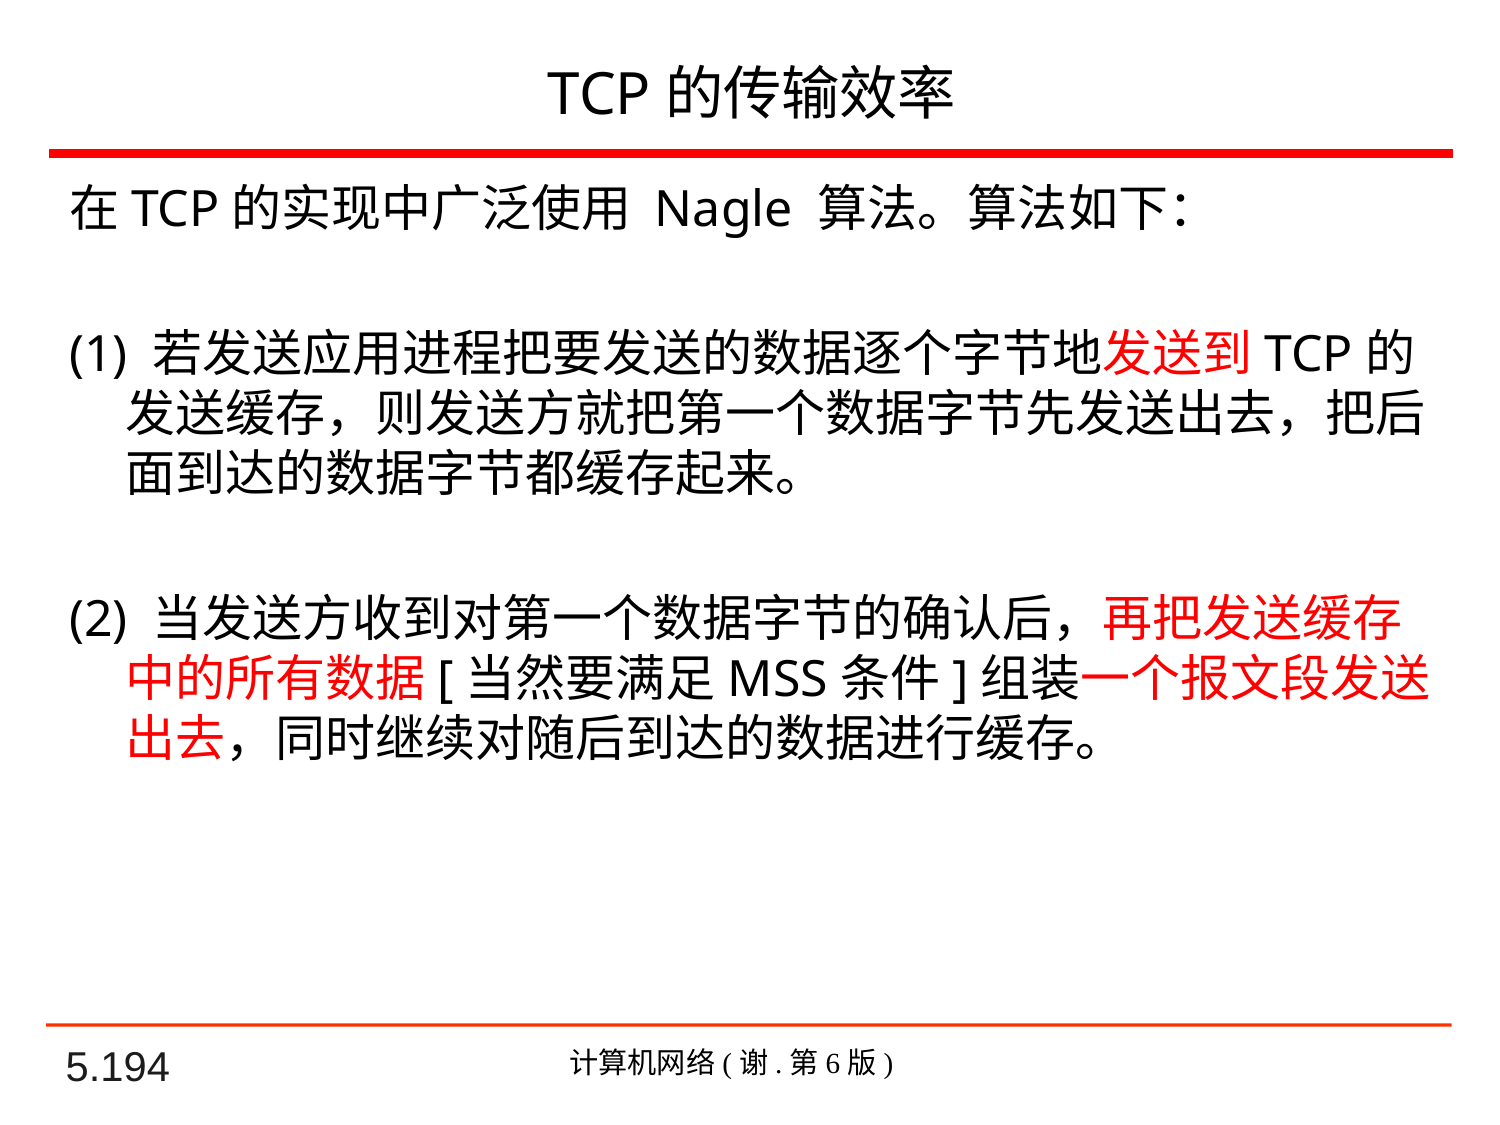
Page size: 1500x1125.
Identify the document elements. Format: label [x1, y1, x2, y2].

title [58, 33, 1447, 150]
list [53, 168, 1447, 1014]
